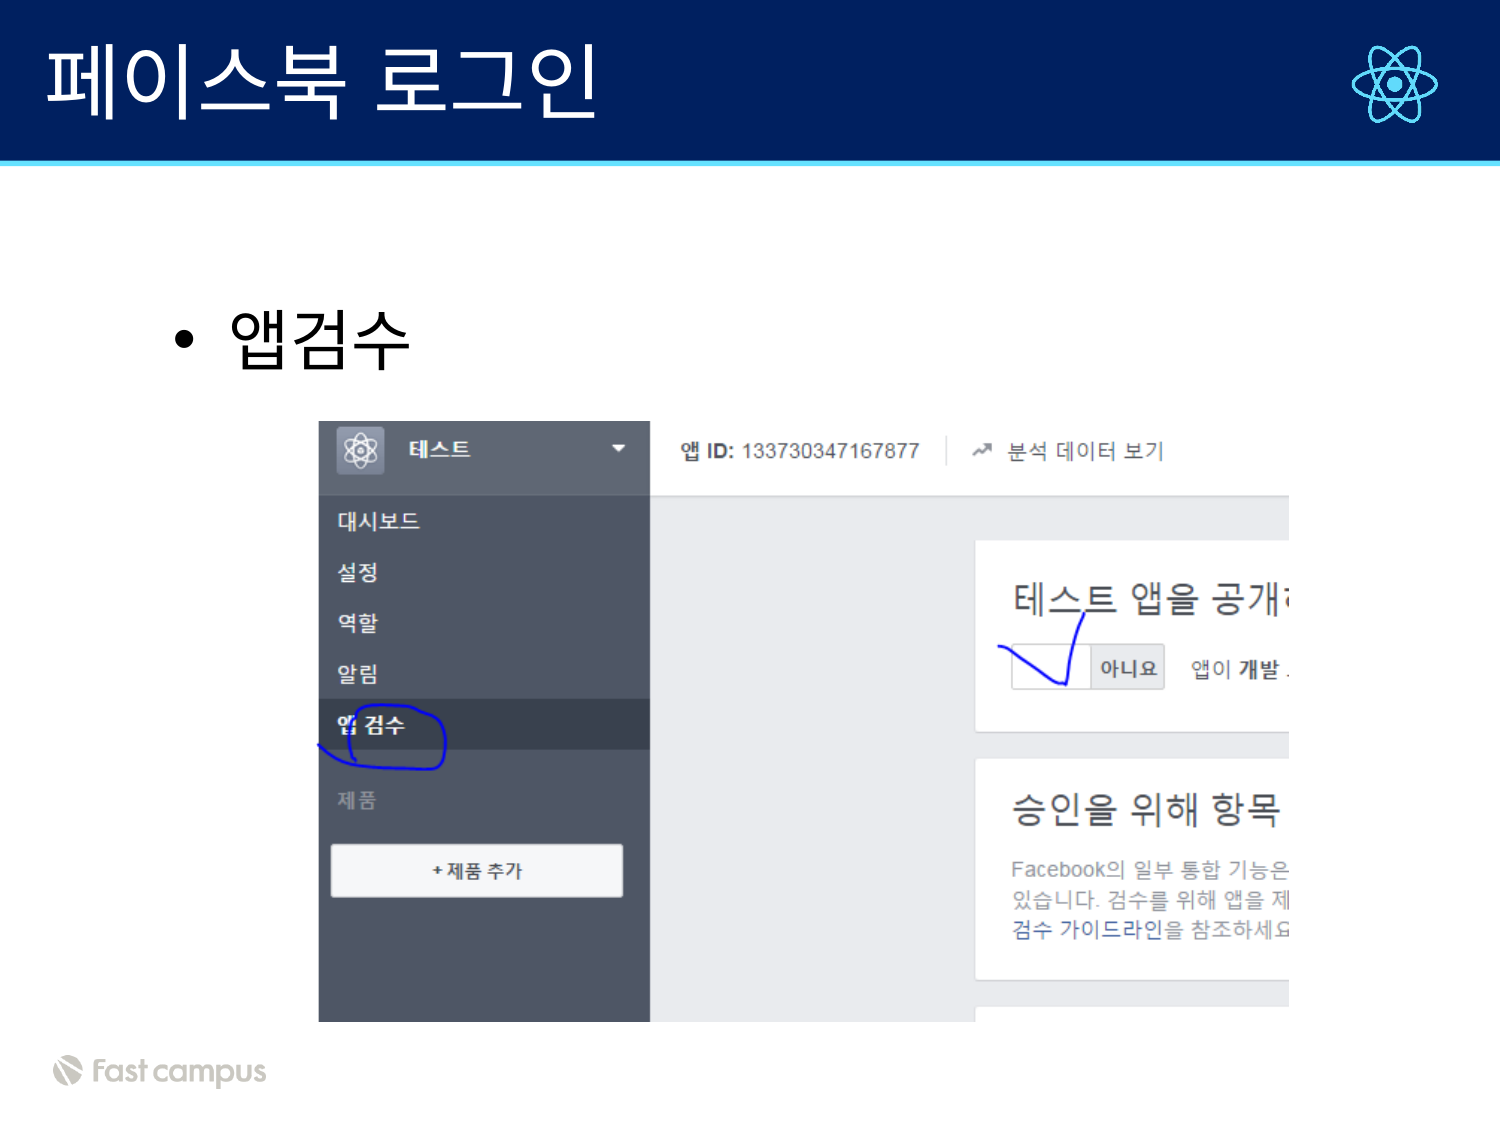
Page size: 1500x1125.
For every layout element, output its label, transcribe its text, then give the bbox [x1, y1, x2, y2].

list 앱검수 [157, 290, 1343, 953]
picture [1380, 36, 1444, 135]
title 페이스북 로그인 [29, 0, 1380, 175]
picture [316, 421, 1289, 1022]
